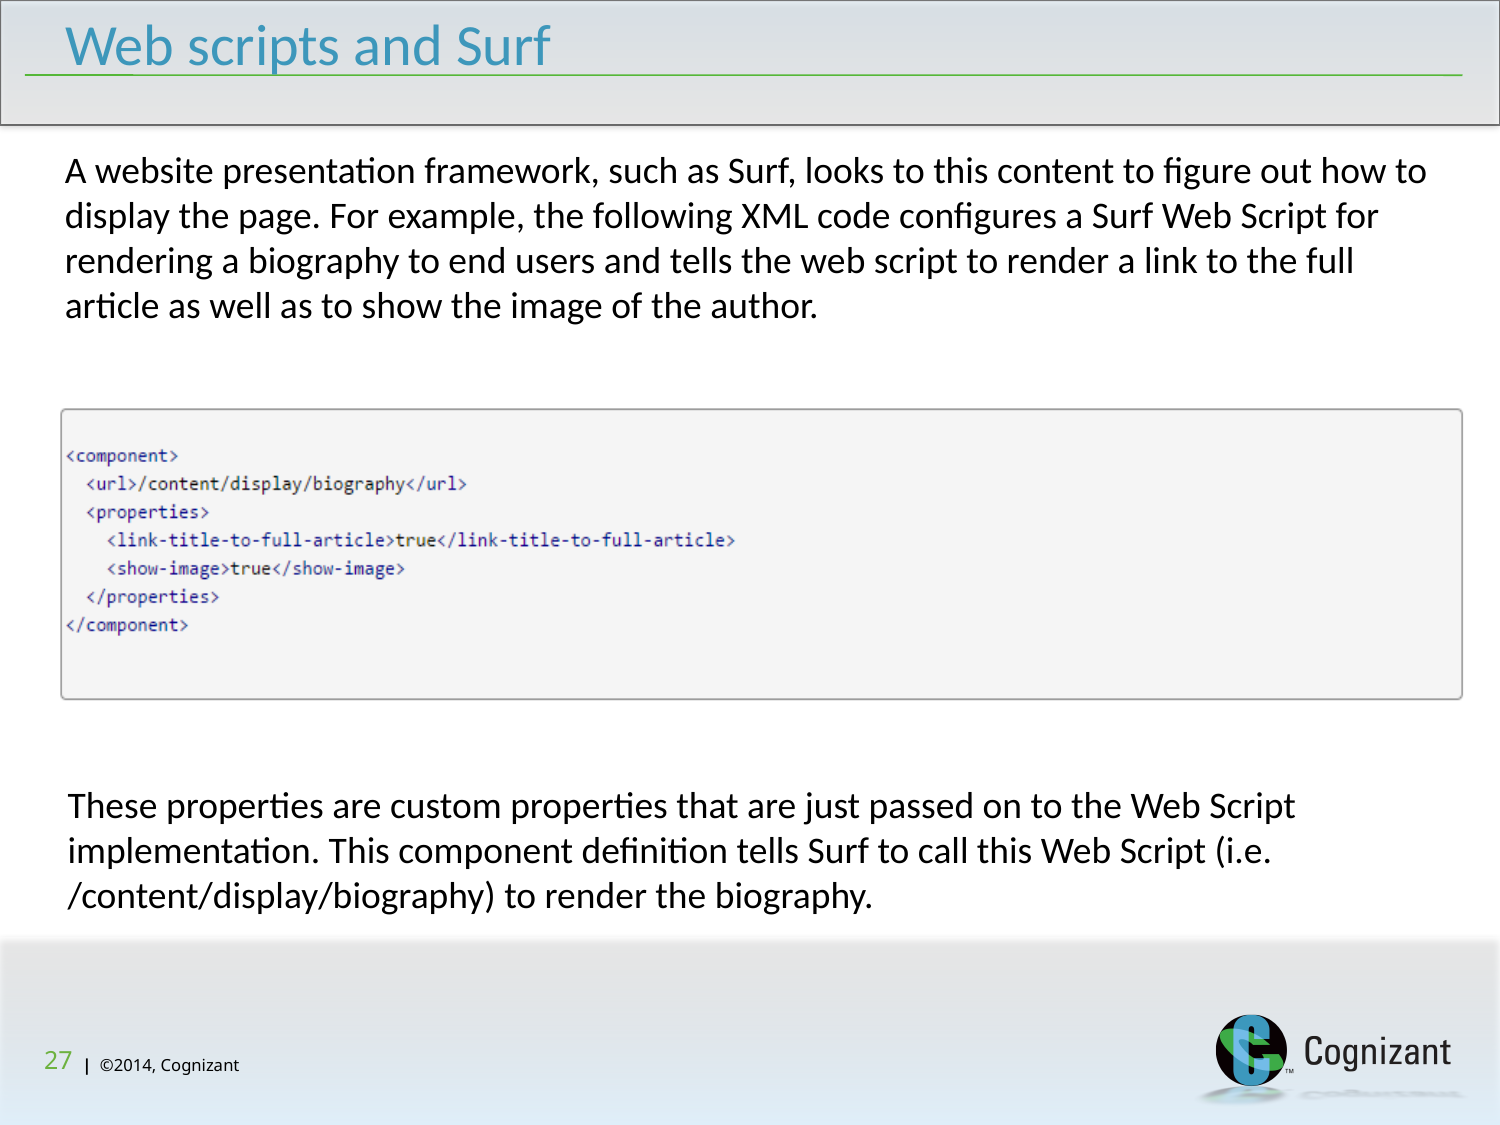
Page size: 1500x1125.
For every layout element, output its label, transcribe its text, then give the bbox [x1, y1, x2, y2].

picture [52, 404, 1466, 706]
text_box A website presentation framework, such as Surf, looks to this content to figure out how to display the page. For example, the following XML code configures a Surf Web Script for rendering a biography to end users and tells the web script to render a link to the full article as well as to show the image of the author. [49, 138, 1463, 334]
picture [1165, 1006, 1488, 1125]
text_box These properties are custom properties that are just passed on to the Web Script implementation. This component definition tells Surf to call this Web Script (i.e. /content/display/biography) to render the biography. [52, 774, 1463, 924]
text_box 27 [12, 1037, 88, 1113]
text_box Web scripts and Surf [49, 0, 860, 121]
